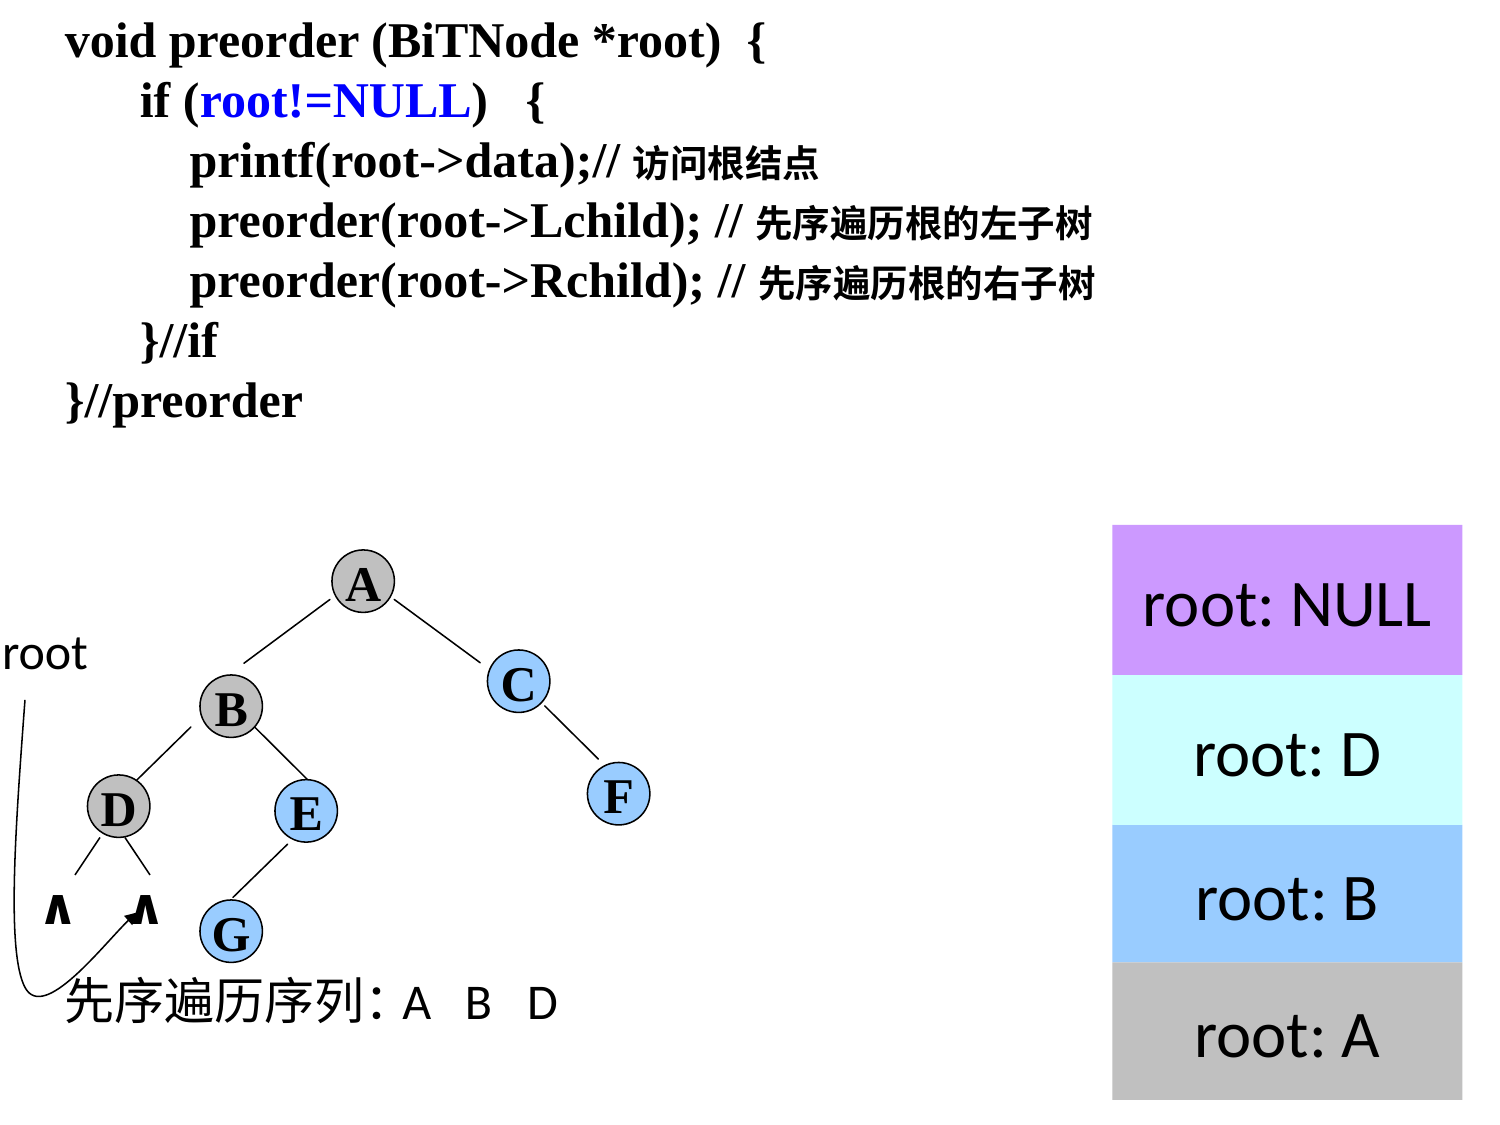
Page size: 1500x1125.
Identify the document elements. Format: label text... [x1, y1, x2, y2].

text_box A [387, 962, 449, 1038]
text_box B [199, 674, 263, 738]
text_box F [587, 762, 650, 825]
text_box root: D [1112, 675, 1463, 825]
text_box D [512, 962, 575, 1038]
text_box C [487, 649, 550, 713]
text_box A [331, 549, 395, 613]
text_box ∧ [125, 874, 175, 936]
text_box D [87, 774, 150, 838]
text_box root: B [1112, 825, 1463, 962]
text_box E [274, 779, 338, 843]
text_box B [449, 962, 512, 1038]
text_box 先序遍历序列： [50, 962, 387, 1038]
text_box root: A [1112, 962, 1463, 1100]
text_box root: NULL [1112, 524, 1463, 675]
text_box G [199, 899, 263, 962]
text_box root [0, 612, 138, 688]
text_box void preorder (BiTNode *root) { if (root!=NULL) { printf(root->data);//访问根结点 preorder(root->Lchild); //先序遍历根的左子树 preorder(root->Rchild); //先序遍历根的右子树 }//if }//preorder [0, 0, 1138, 495]
text_box [14, 699, 138, 997]
